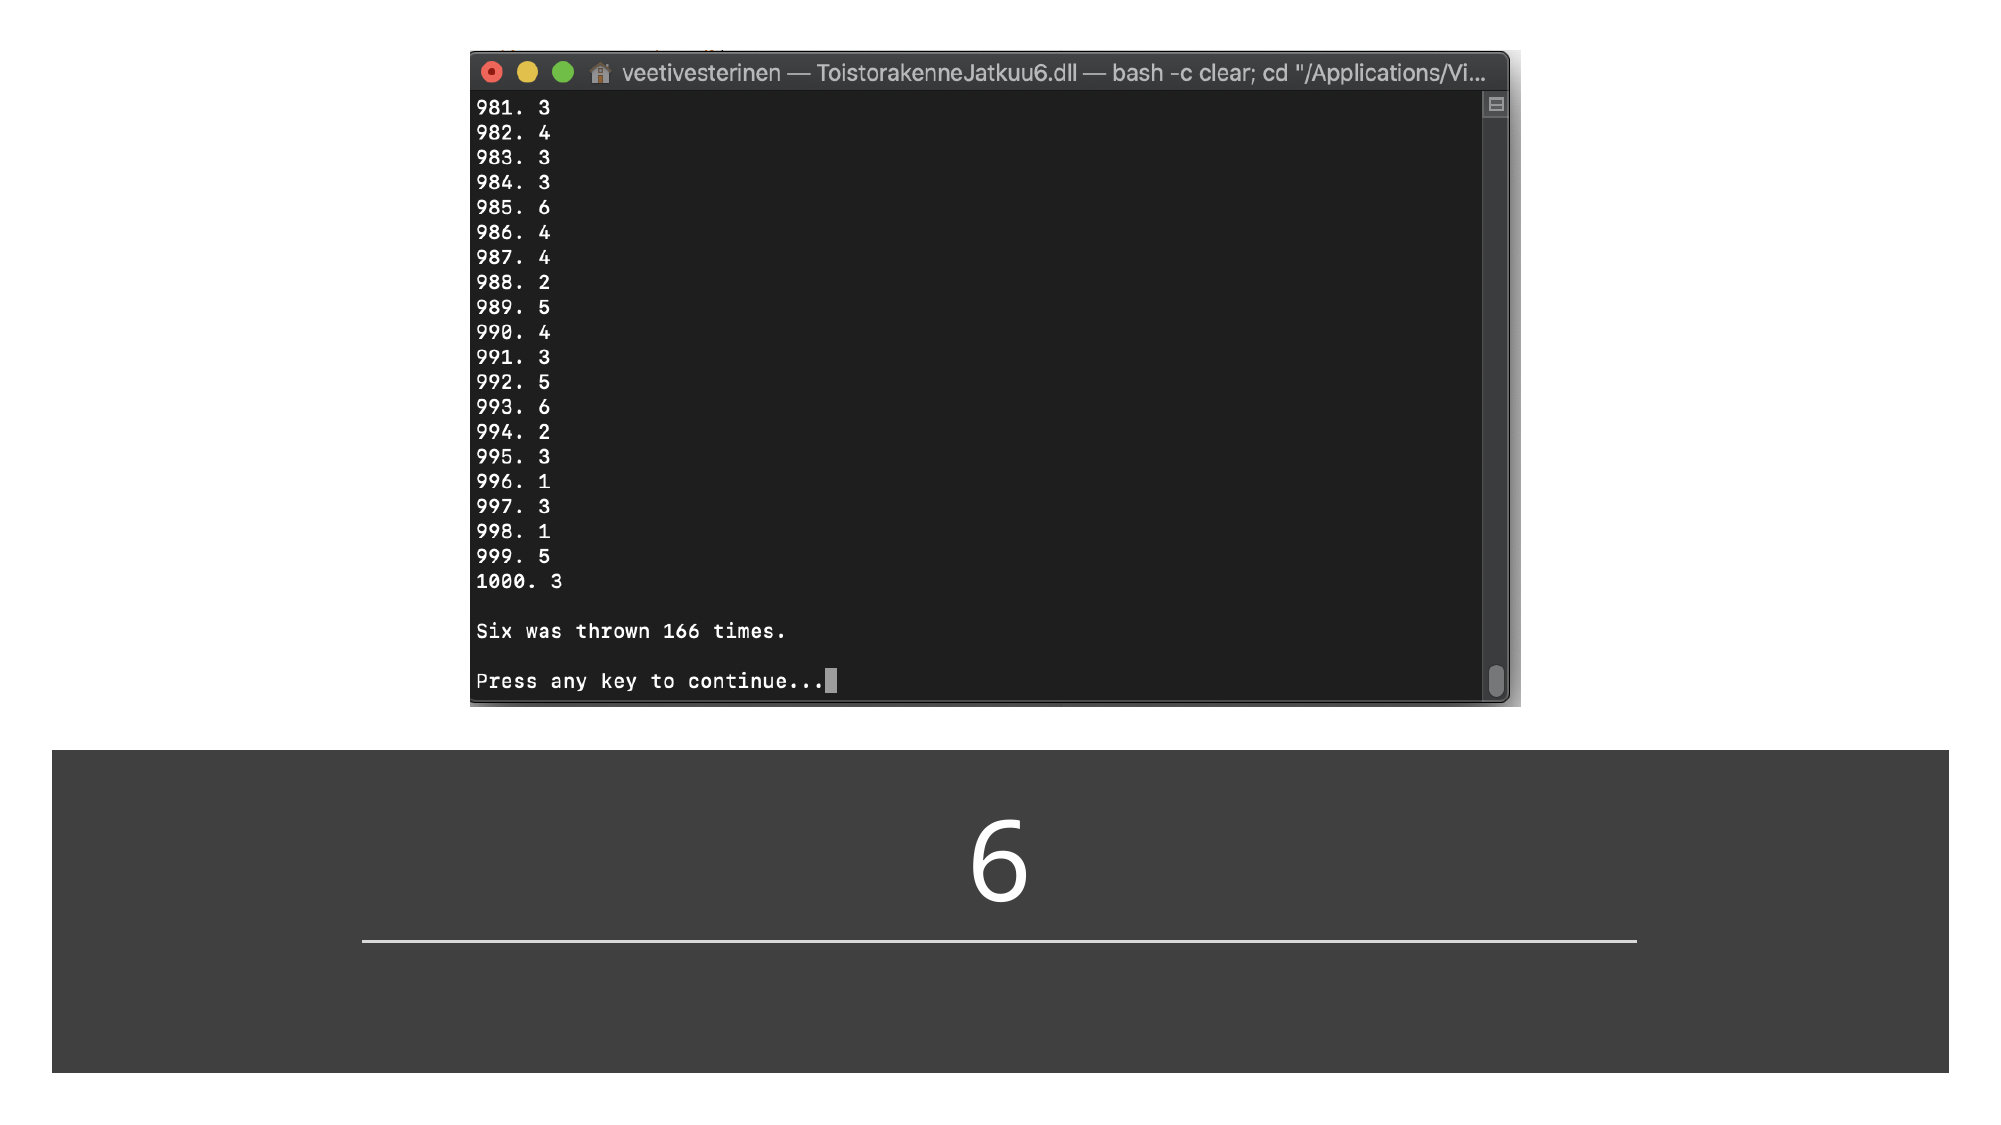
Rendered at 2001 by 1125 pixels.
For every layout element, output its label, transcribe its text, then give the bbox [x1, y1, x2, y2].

title 6 [86, 780, 1914, 933]
text_box [61, 759, 1939, 1064]
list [470, 50, 1521, 707]
